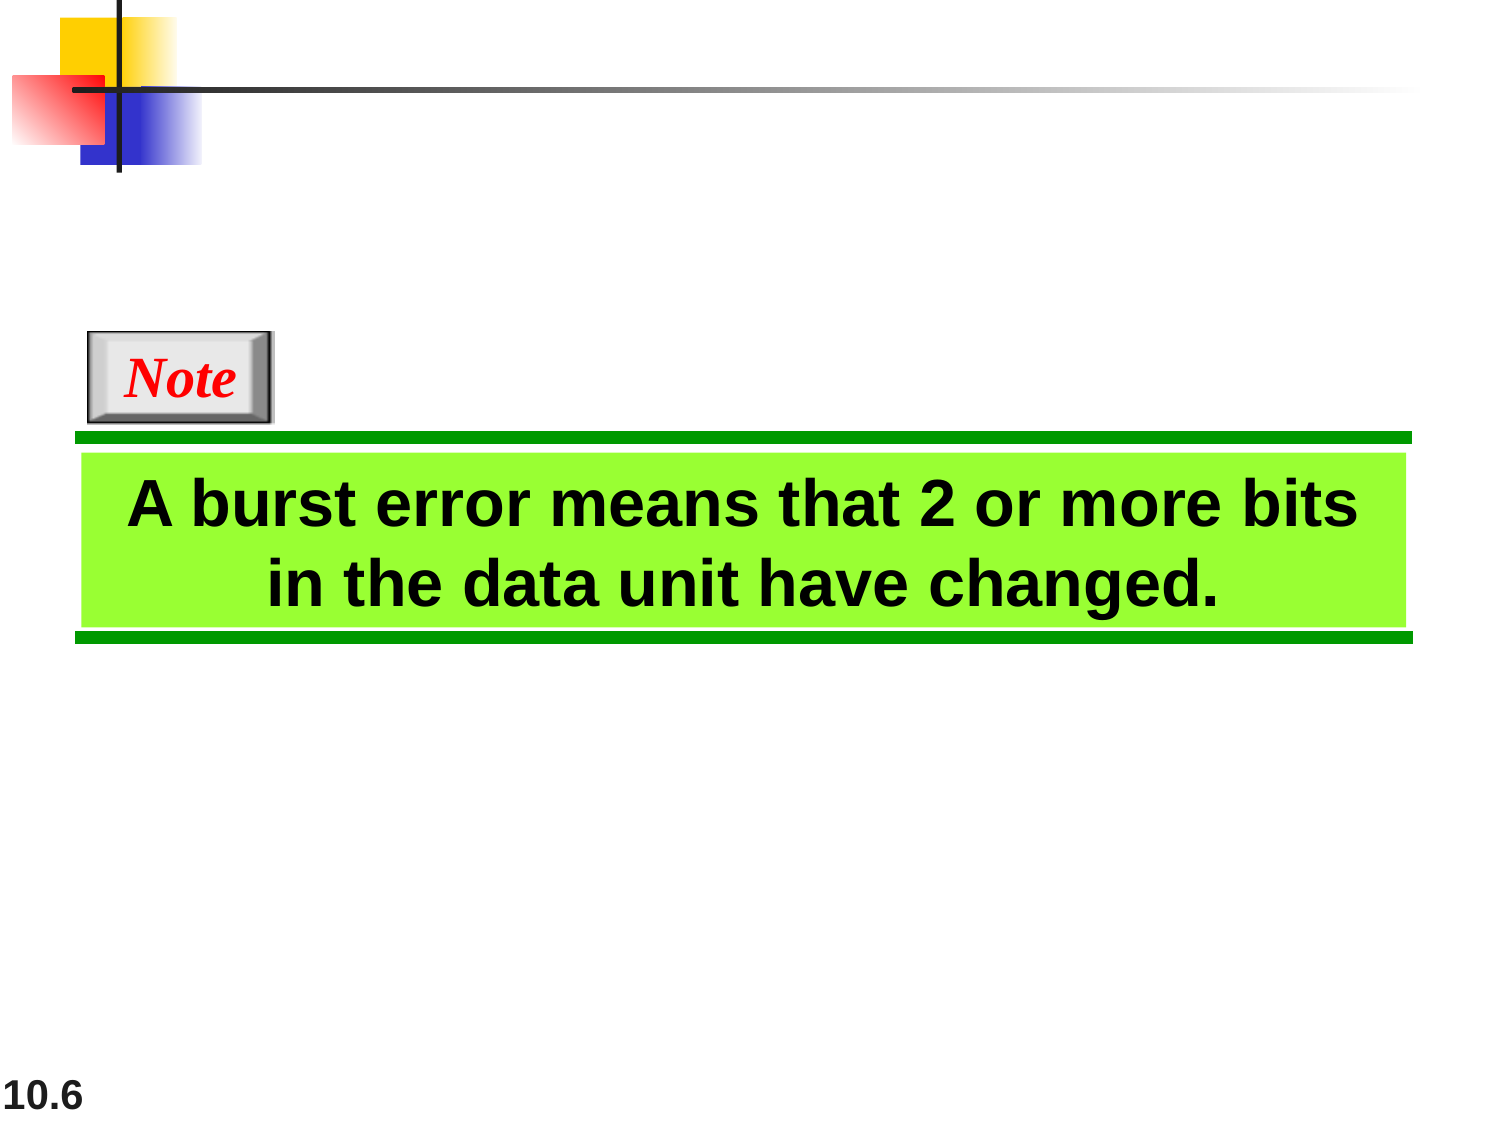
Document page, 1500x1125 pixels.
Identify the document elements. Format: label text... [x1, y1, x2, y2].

text_box [116, 93, 122, 173]
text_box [87, 331, 276, 426]
text_box [122, 93, 141, 165]
text_box [60, 17, 116, 86]
text_box [116, 0, 122, 87]
text_box A burst error means that 2 or more bits in the data unit have changed. [81, 452, 1407, 628]
text_box [80, 93, 116, 165]
text_box [122, 17, 177, 86]
text_box [141, 93, 202, 165]
text_box [12, 75, 105, 145]
text_box 10.‹#› [0, 1049, 300, 1125]
text_box [72, 87, 1423, 93]
